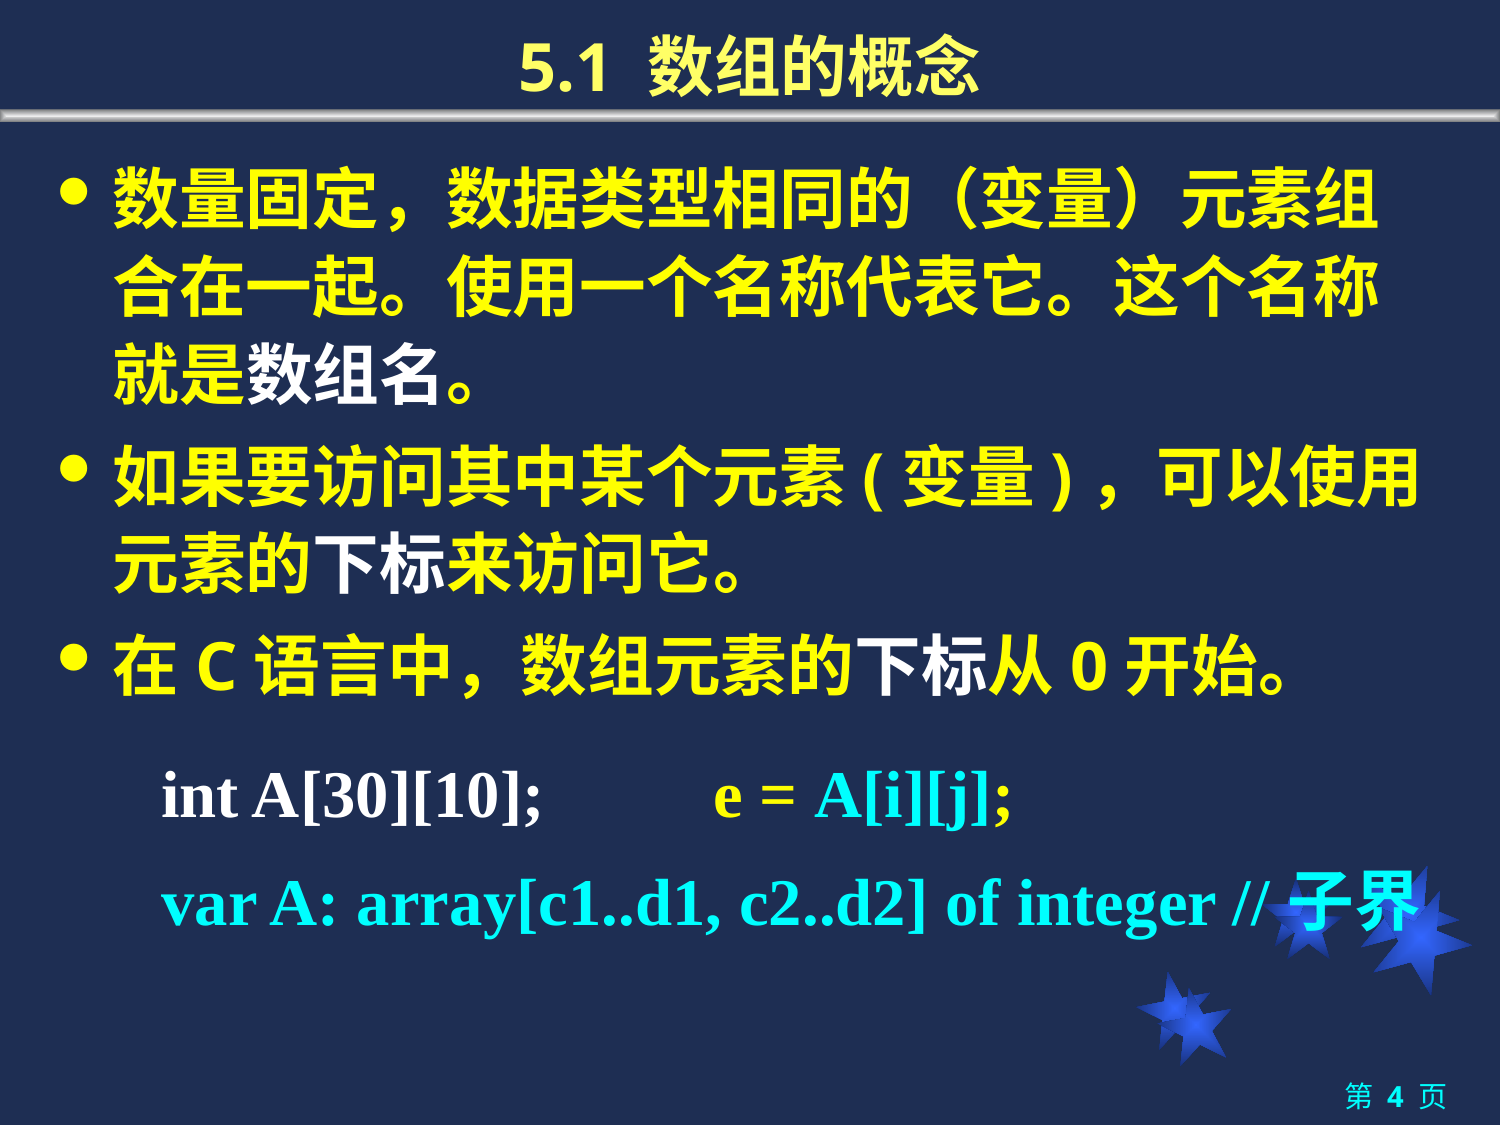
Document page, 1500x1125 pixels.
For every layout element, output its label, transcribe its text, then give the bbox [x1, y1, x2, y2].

title 5.1 数组的概念 [0, 0, 1500, 113]
text_box int A[30][10]; e = A[i][j]; [29, 743, 1474, 839]
slide_number 第 4 页 [1067, 1070, 1463, 1125]
list 数量固定，数据类型相同的（变量）元素组合在一起。使用一个名称代表它。这个名称就是数组名。 如果要访问其中某个元素(变量)，可以使用元素的下标来访问它。 在C语言中，数组元素的下标从0开始。 [40, 141, 1452, 740]
text_box var A: array[c1..d1, c2..d2] of integer //子界 [29, 851, 1474, 946]
